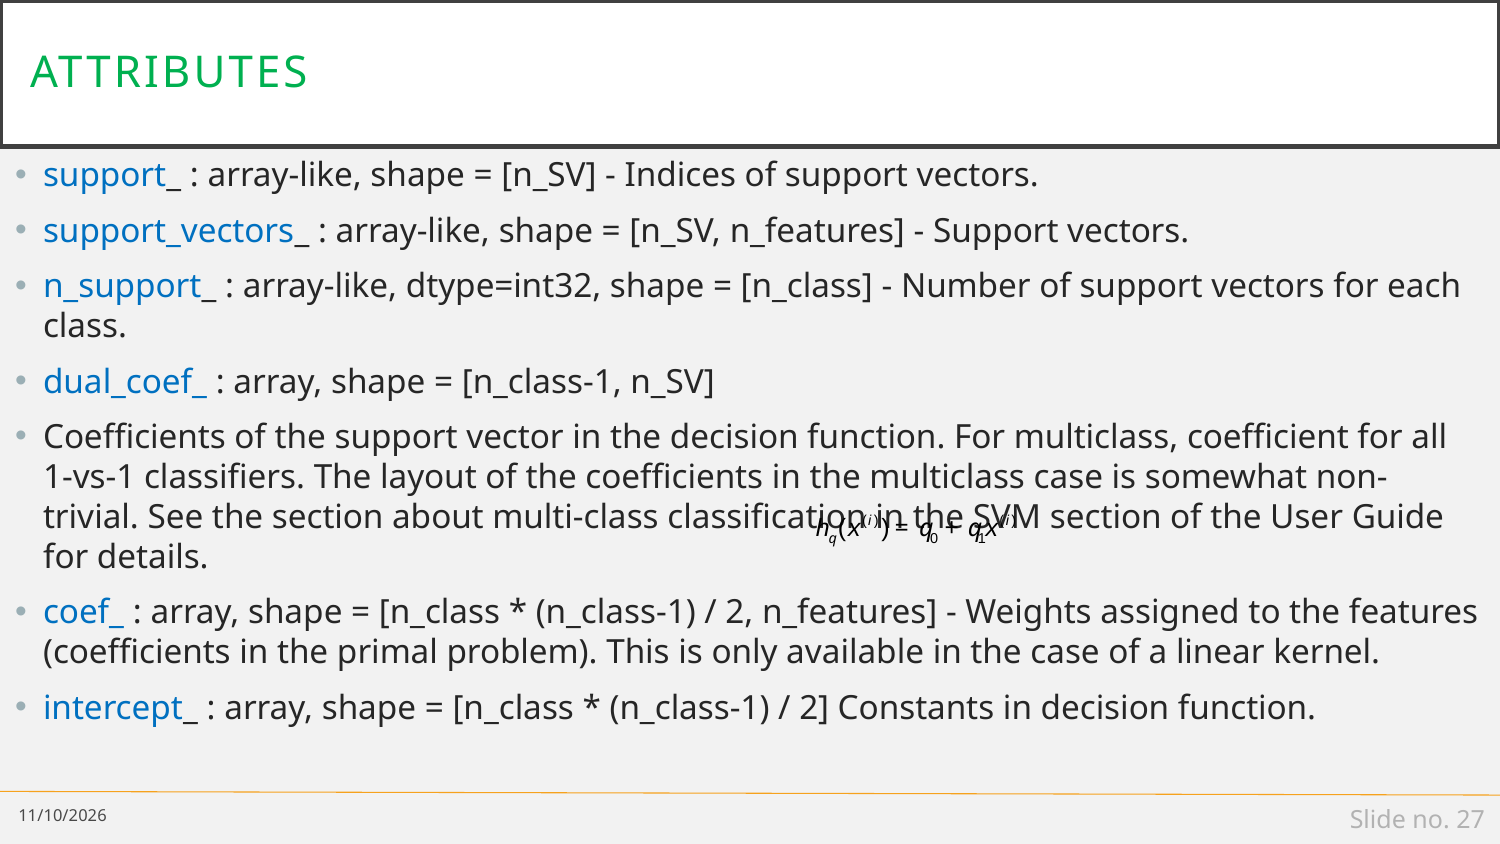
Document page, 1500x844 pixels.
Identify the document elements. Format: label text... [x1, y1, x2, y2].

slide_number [0, 796, 122, 837]
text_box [812, 509, 1021, 549]
list support_ : array-like, shape = [n_SV] - Indices of support vectors. support_vectors_ : array-like, shape = [n_SV, n_features] - Support vectors. n_support_ : array-like, dtype=int32, shape = [n_class] - Number of support vectors for each class. dual_coef_ : array, shape = [n_class-1, n_SV] Coefficients of the support vector in the decision function. For multiclass, coefficient for all 1-vs-1 classifiers. The layout of the coefficients in the multiclass case is somewhat non-trivial. See the section about multi-class classification in the SVM section of the User Guide for details. coef_ : array, shape = [n_class * (n_class-1) / 2, n_features] - Weights assigned to the features (coefficients in the primal problem). This is only available in the case of a linear kernel. intercept_ : array, shape = [n_class * (n_class-1) / 2] Constants in decision function. [0, 146, 1500, 798]
slide_number Slide no. 27 [1162, 797, 1500, 843]
title attributes [0, 0, 1500, 146]
